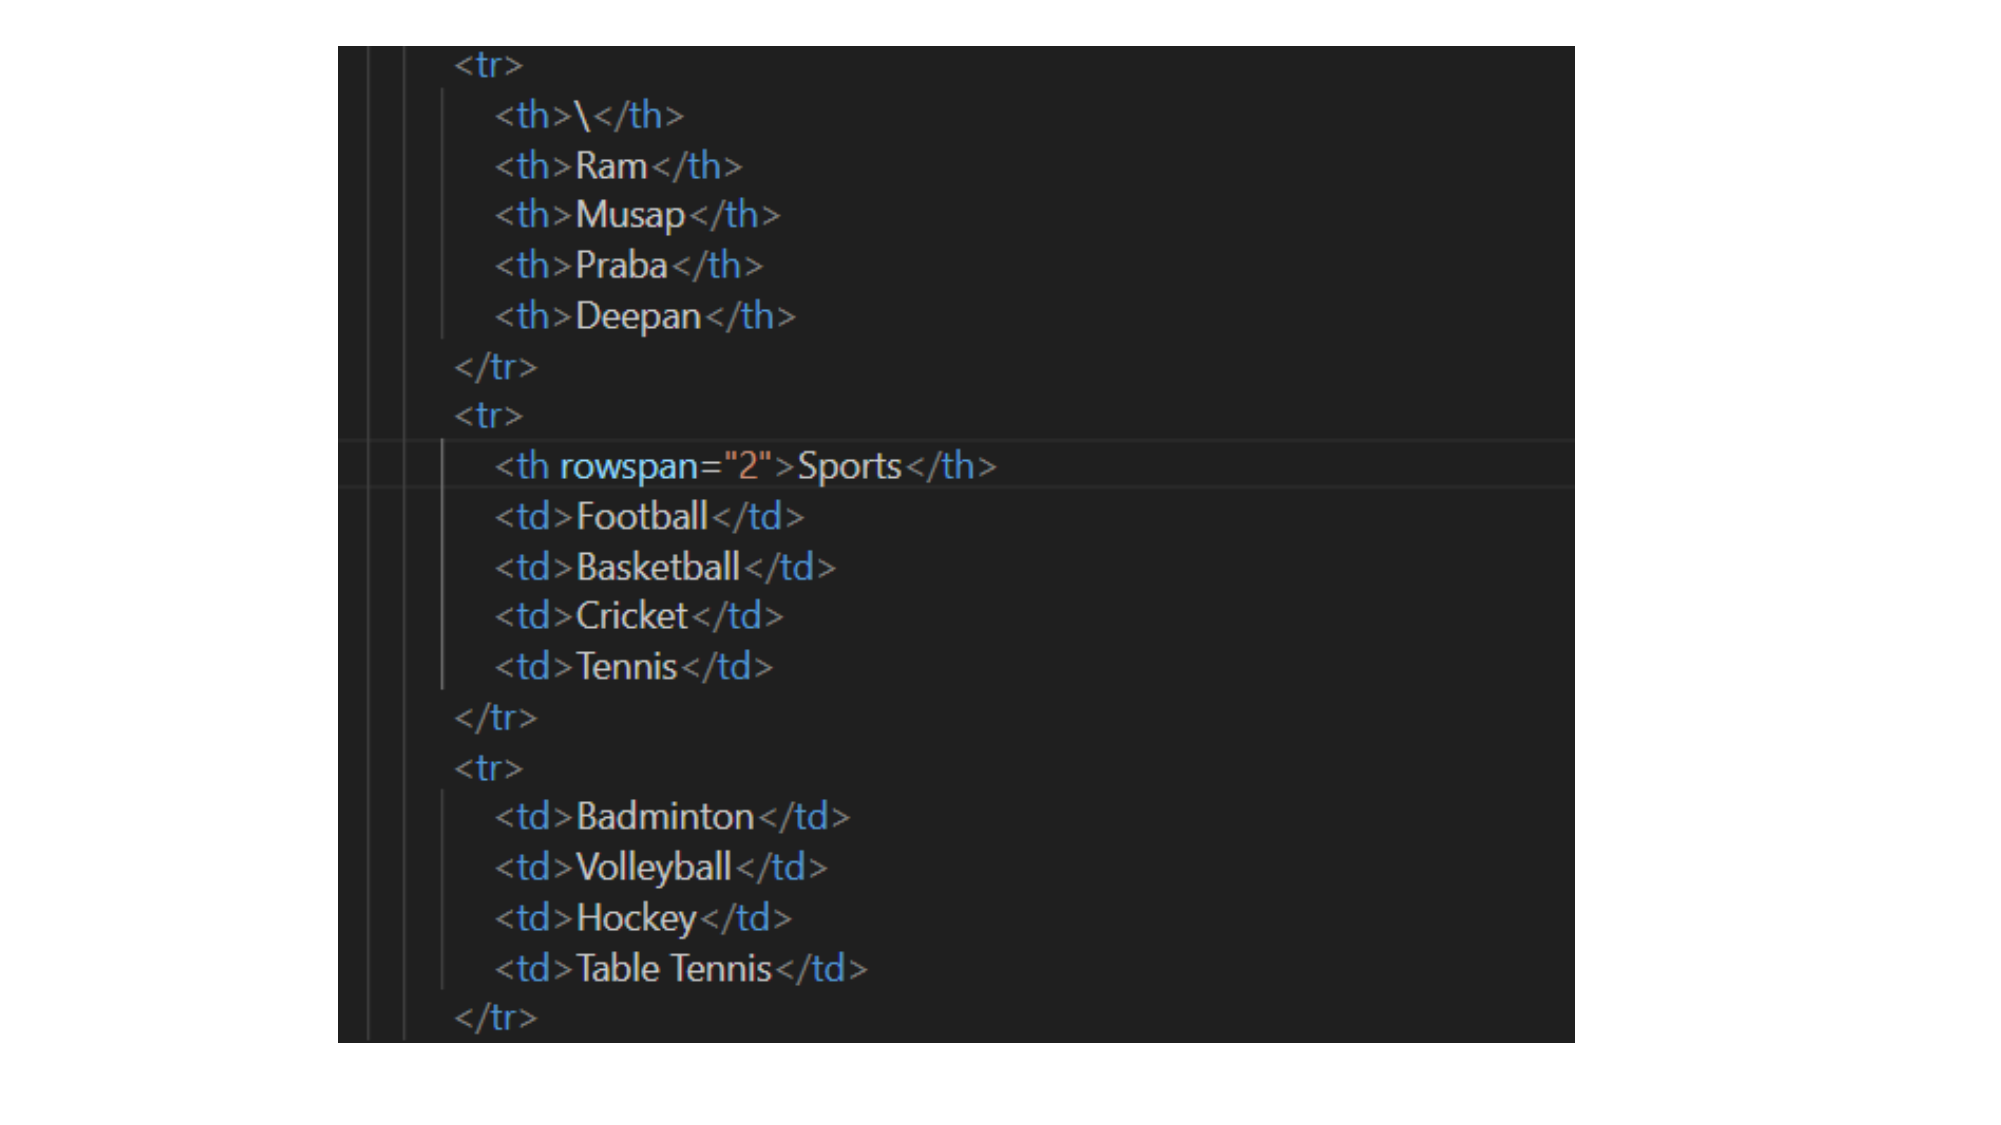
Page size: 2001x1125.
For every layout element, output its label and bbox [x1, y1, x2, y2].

picture [338, 46, 1575, 1043]
